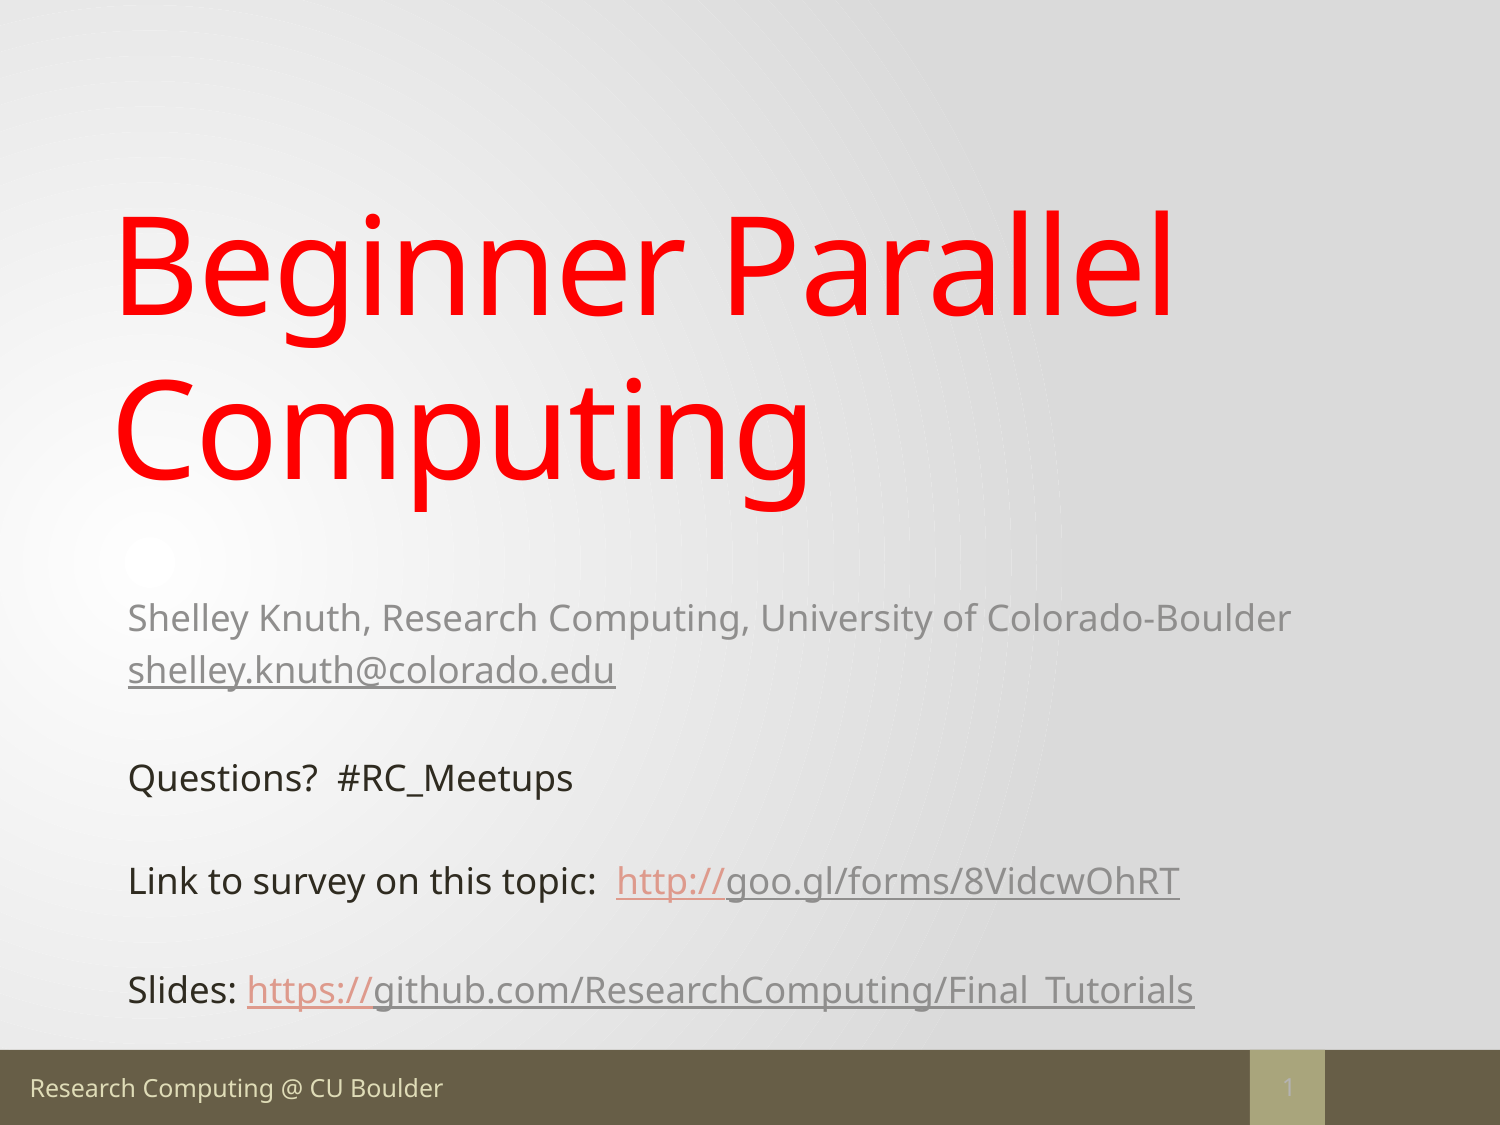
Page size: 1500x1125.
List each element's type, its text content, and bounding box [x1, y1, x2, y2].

title Beginner Parallel Computing [95, 89, 1334, 516]
subtitle Shelley Knuth, Research Computing, University of Colorado-Boulder shelley.knuth@colorado.edu Questions? #RC_Meetups Link to survey on this topic: http://goo.gl/forms/8VidcwOhRT Slides: https://github.com/ResearchComputing/Final_Tutorials [112, 587, 1367, 1029]
slide_number 1 [1264, 1065, 1312, 1111]
